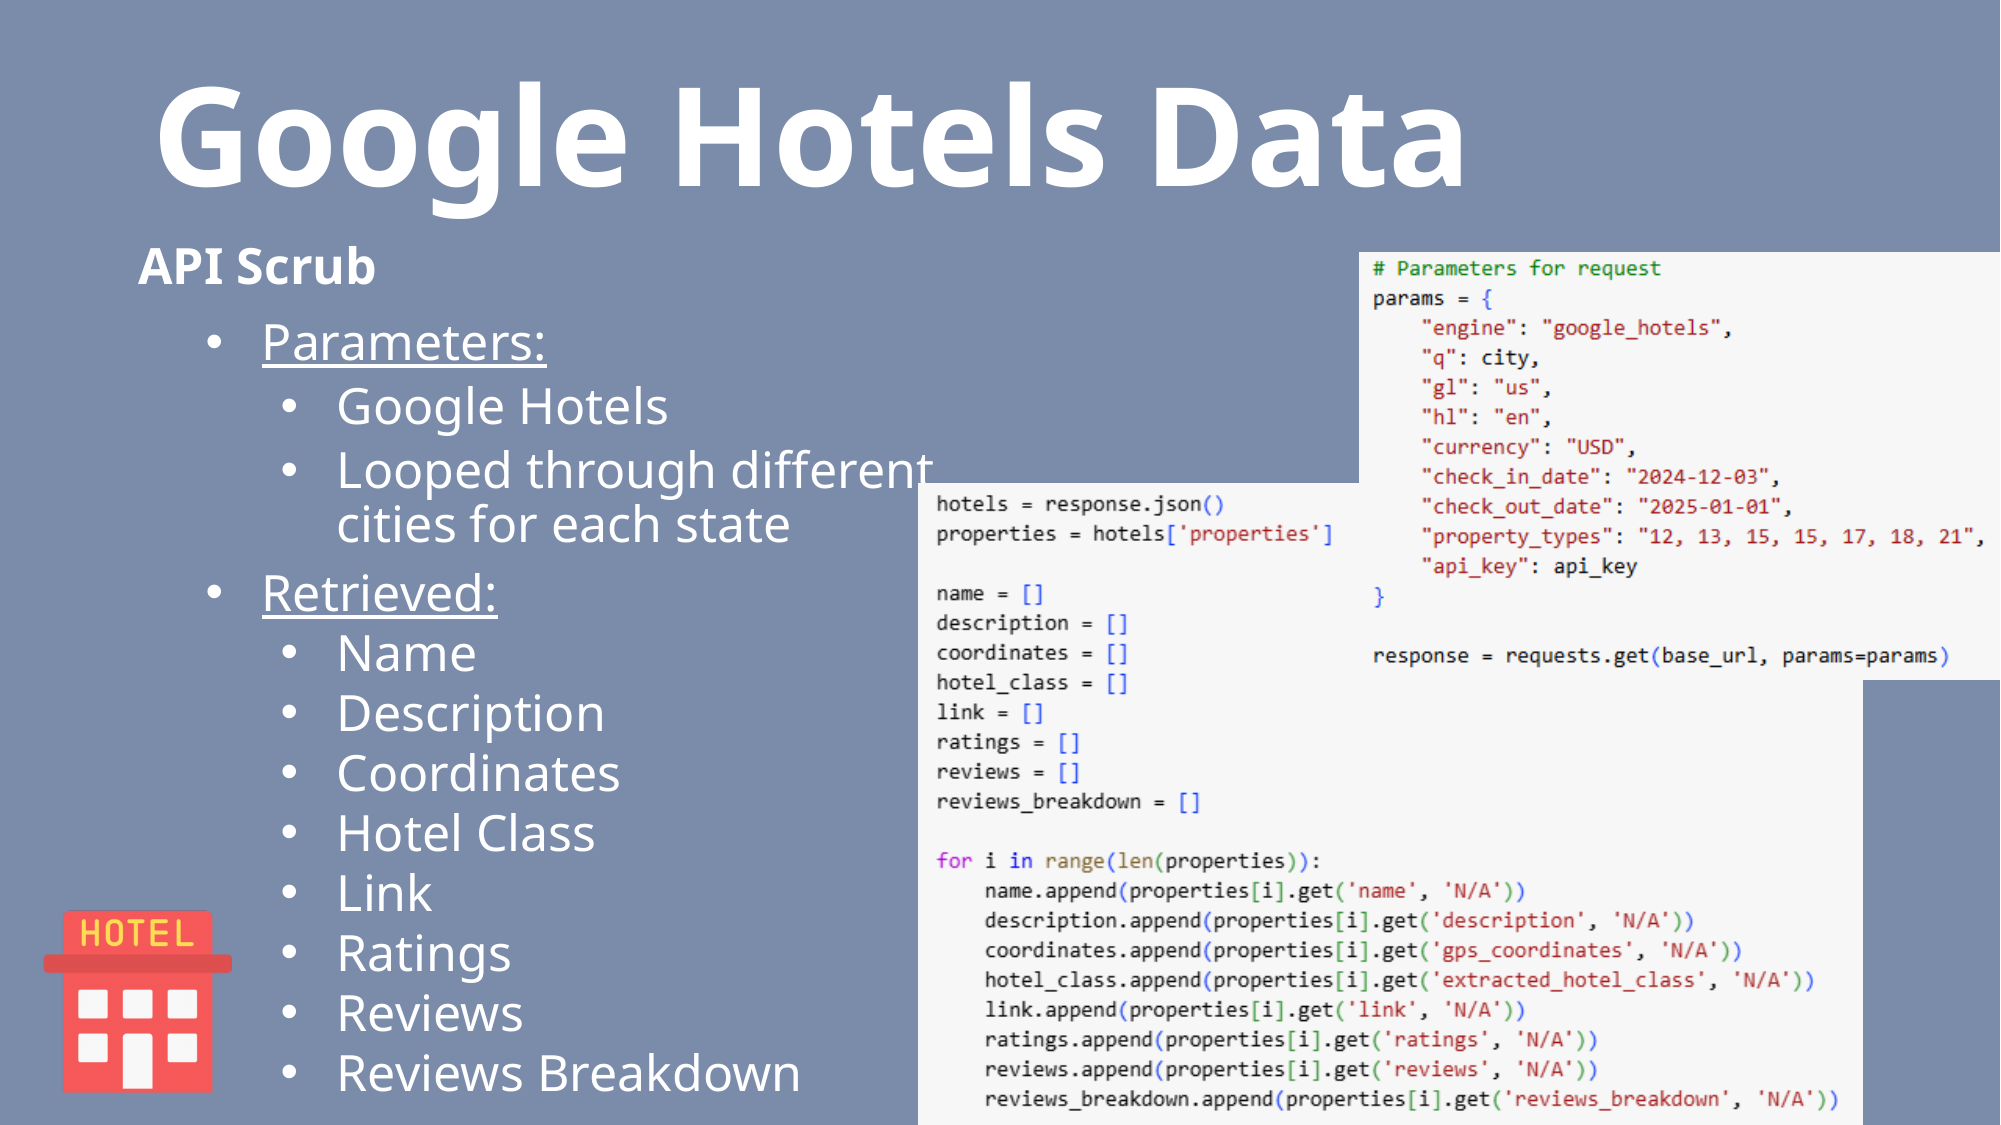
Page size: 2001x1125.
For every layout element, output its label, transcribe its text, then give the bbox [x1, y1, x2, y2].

list API Scrub [123, 168, 915, 304]
title Google Hotels Data [137, 59, 1863, 278]
picture [30, 898, 245, 1106]
picture [918, 251, 2000, 1125]
text_box Parameters: Google Hotels Looped through different cities for each state [190, 295, 982, 554]
text_box Retrieved: Name Description Coordinates Hotel Class Link Ratings Reviews Reviews Breakdown [190, 554, 918, 1109]
